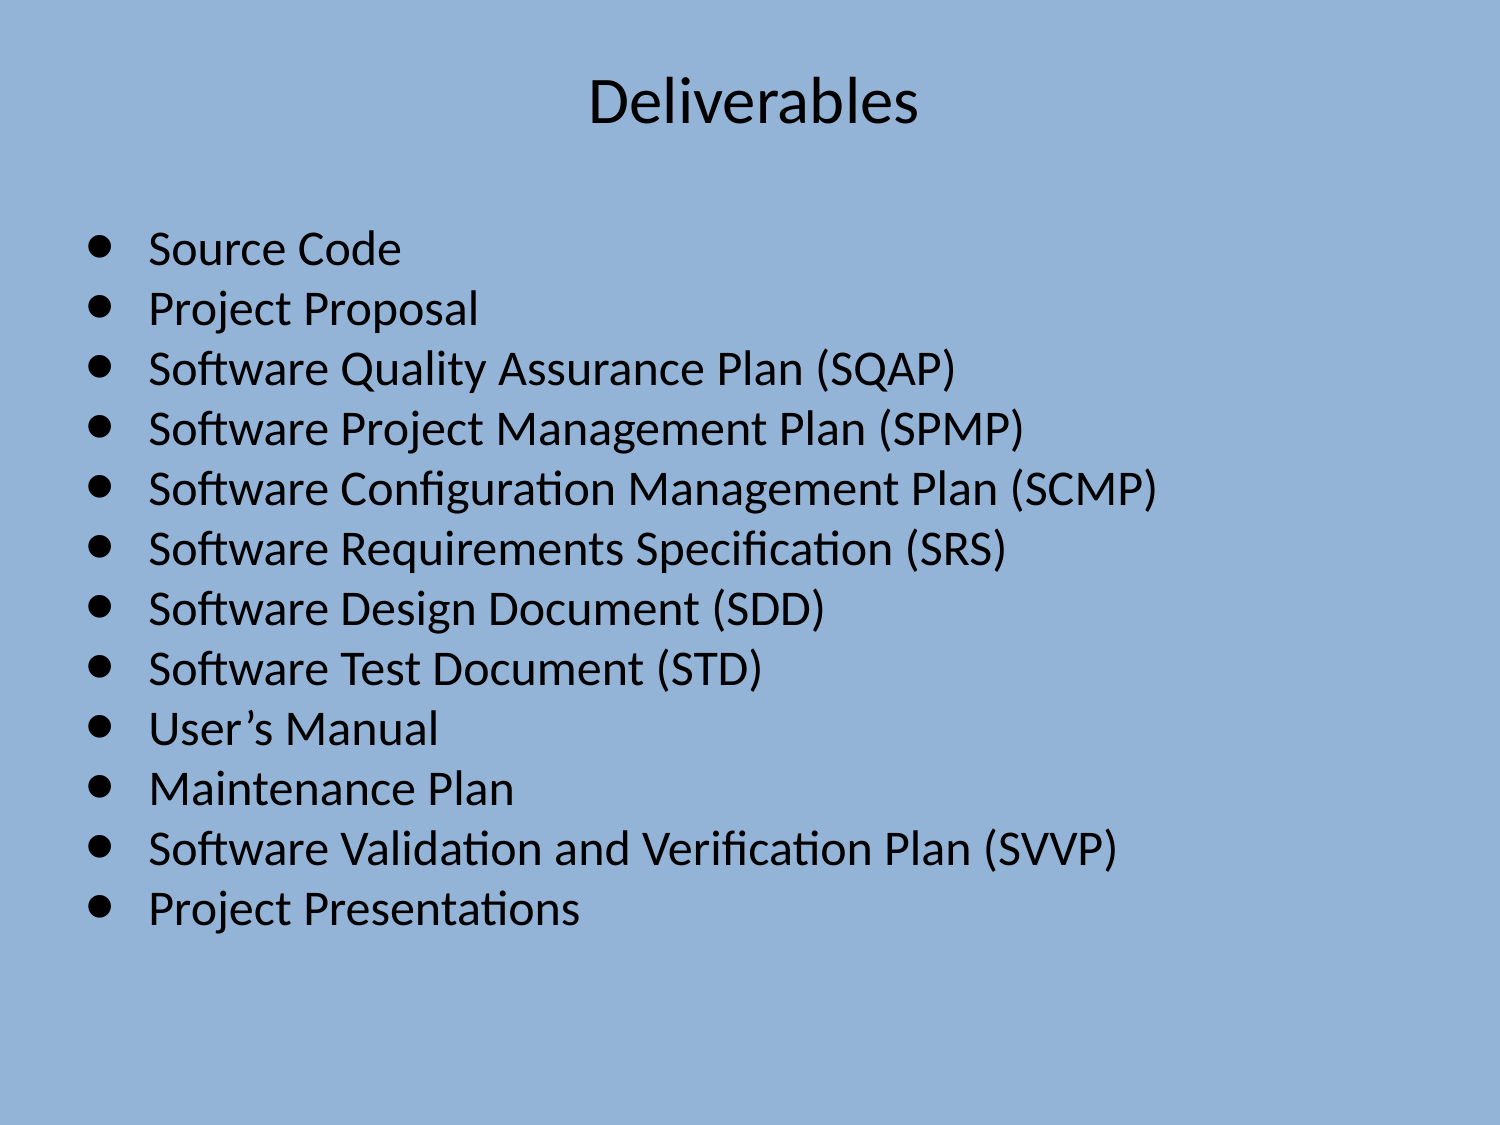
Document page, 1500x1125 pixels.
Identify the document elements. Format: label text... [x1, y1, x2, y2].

text_box Source Code Project Proposal Software Quality Assurance Plan (SQAP) Software Project Management Plan (SPMP) Software Configuration Management Plan (SCMP) Software Requirements Specification (SRS) Software Design Document (SDD) Software Test Document (STD) User’s Manual Maintenance Plan Software Validation and Verification Plan (SVVP) Project Presentations [58, 200, 1395, 1011]
text_box Deliverables [24, 24, 1484, 169]
